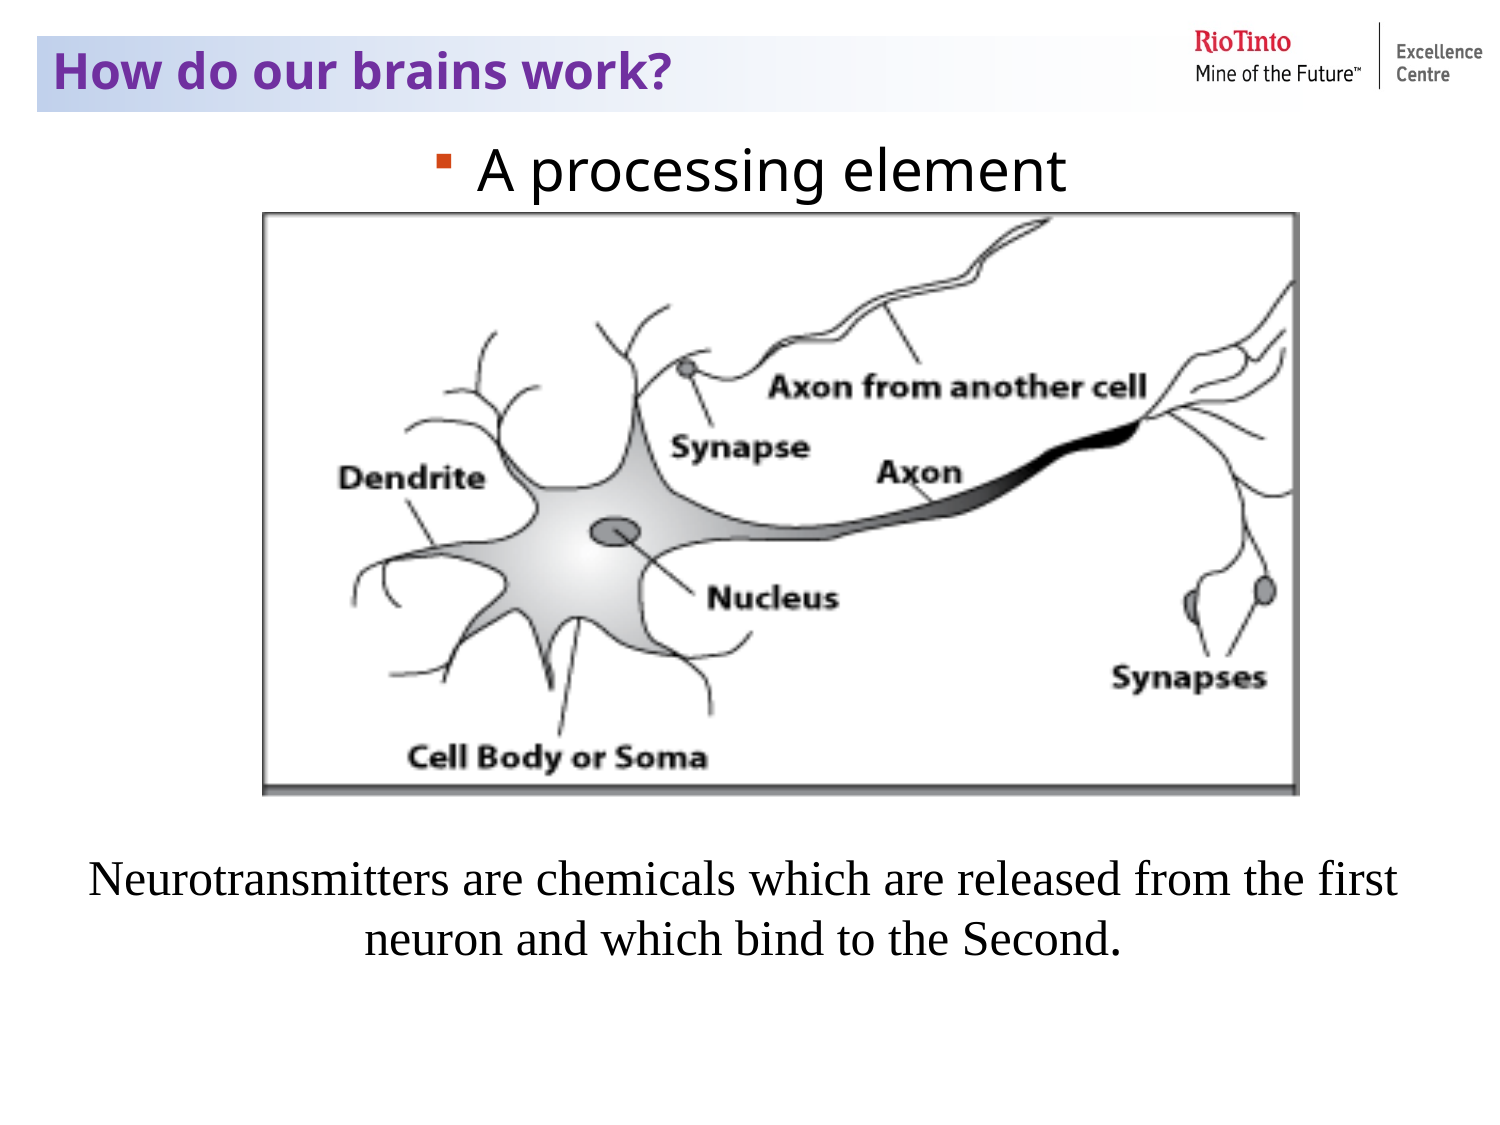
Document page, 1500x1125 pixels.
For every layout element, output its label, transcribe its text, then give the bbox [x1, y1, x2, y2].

picture [1177, 10, 1500, 101]
text_box A processing element [37, 125, 1463, 211]
picture [262, 212, 1301, 876]
text_box Neurotransmitters are chemicals which are released from the first neuron and which bind to the Second. [62, 837, 1425, 973]
text_box How do our brains work? [37, 36, 1313, 112]
